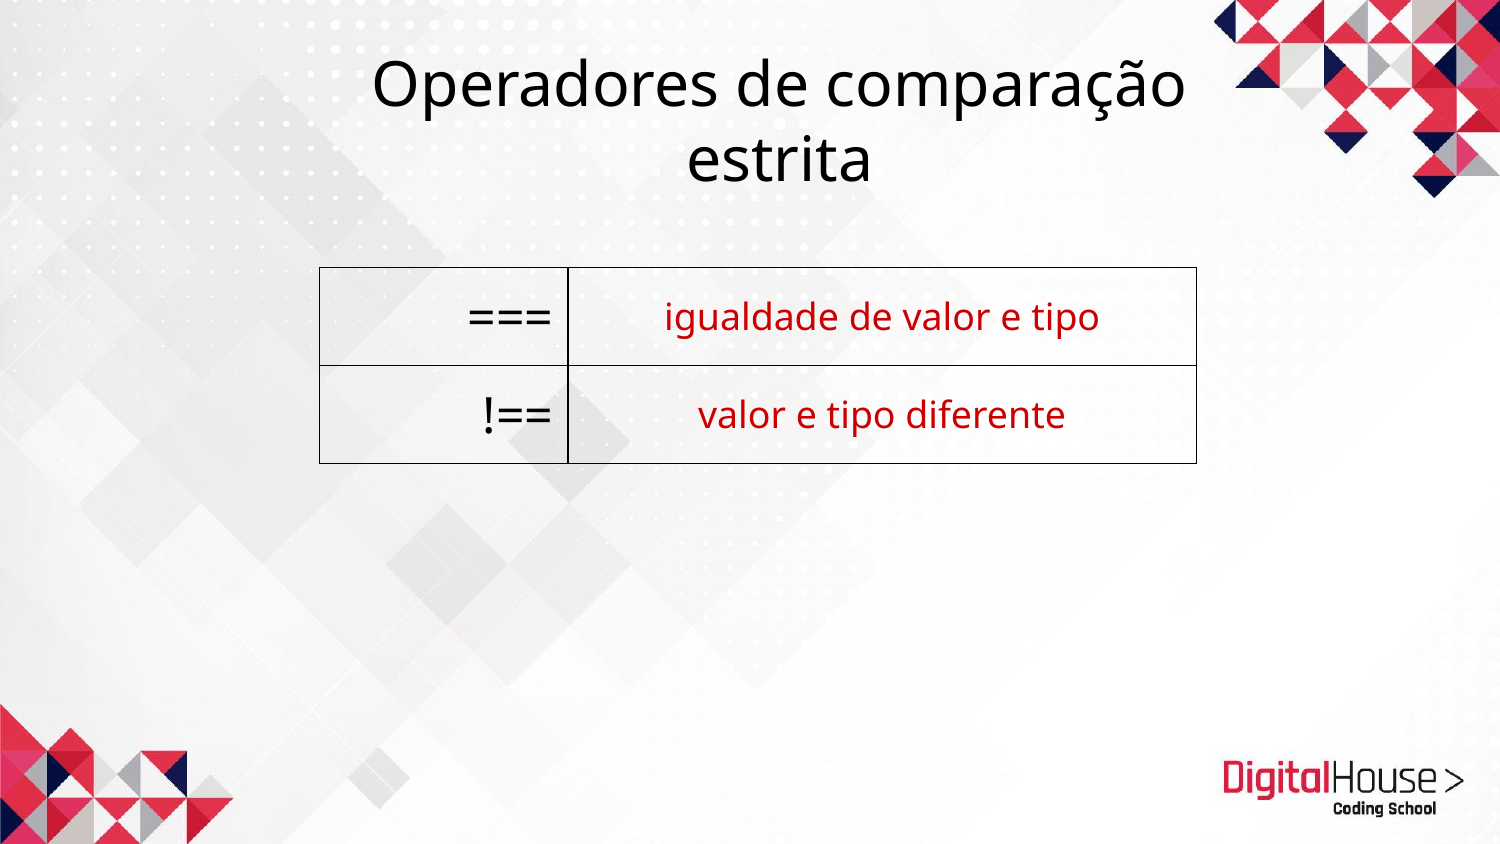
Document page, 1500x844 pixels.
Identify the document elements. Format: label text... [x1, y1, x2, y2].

picture [0, 0, 1500, 844]
table_cell valor e tipo diferente [569, 366, 1196, 463]
table_header igualdade de valor e tipo [569, 268, 1196, 365]
table_cell !== [320, 366, 567, 463]
table_header === [320, 268, 567, 365]
text_box Operadores de comparação estrita [283, 54, 1277, 184]
